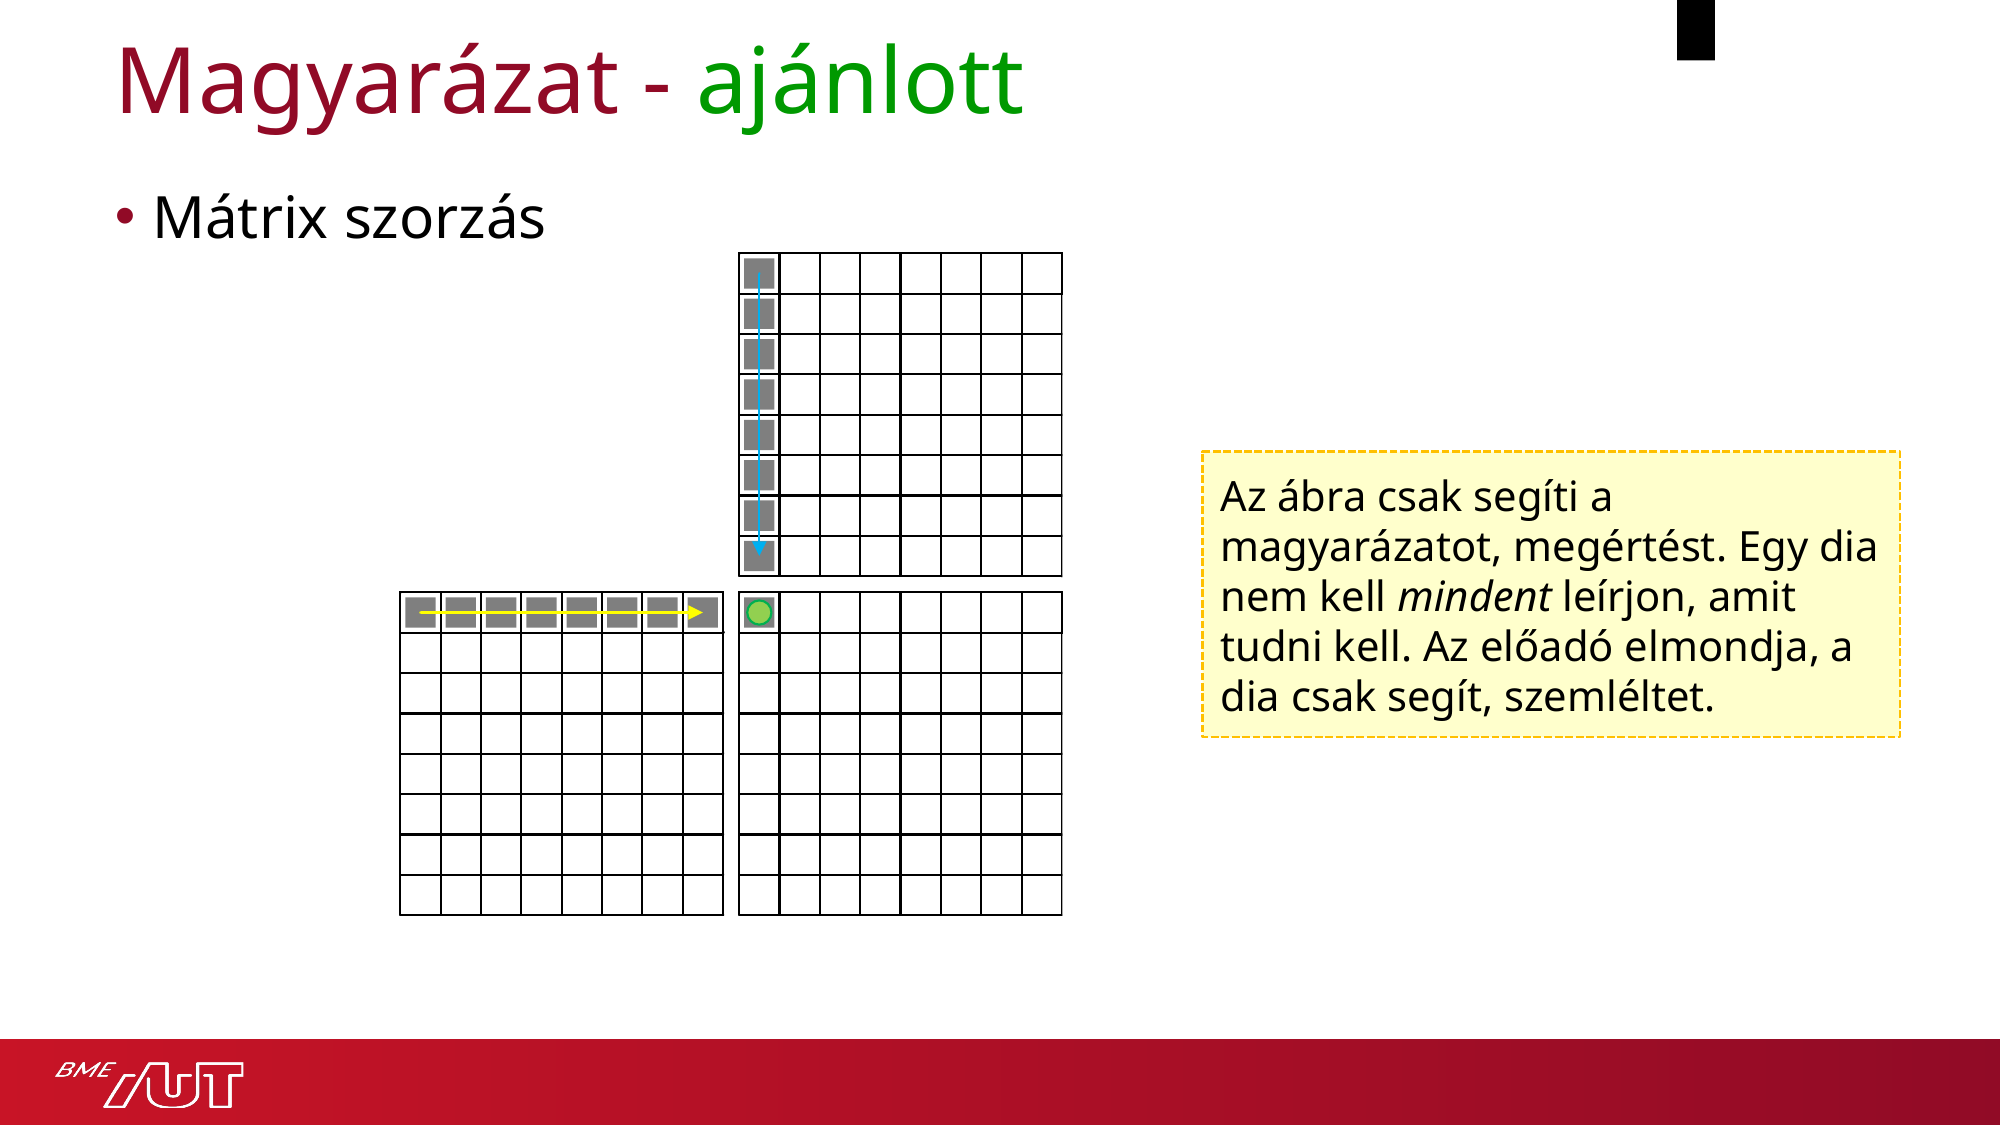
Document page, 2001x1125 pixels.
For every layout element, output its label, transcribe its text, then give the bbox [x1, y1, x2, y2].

title Magyarázat - ajánlott [99, 18, 1900, 149]
picture [395, 248, 1063, 916]
list Mátrix szorzás [99, 172, 1900, 1019]
text_box [1677, 0, 1715, 61]
text_box Az ábra csak segíti a magyarázatot, megértést. Egy dia nem kell mindent leírjon, amit tudni kell. Az előadó elmondja, a dia csak segít, szemléltet. [1202, 451, 1900, 738]
